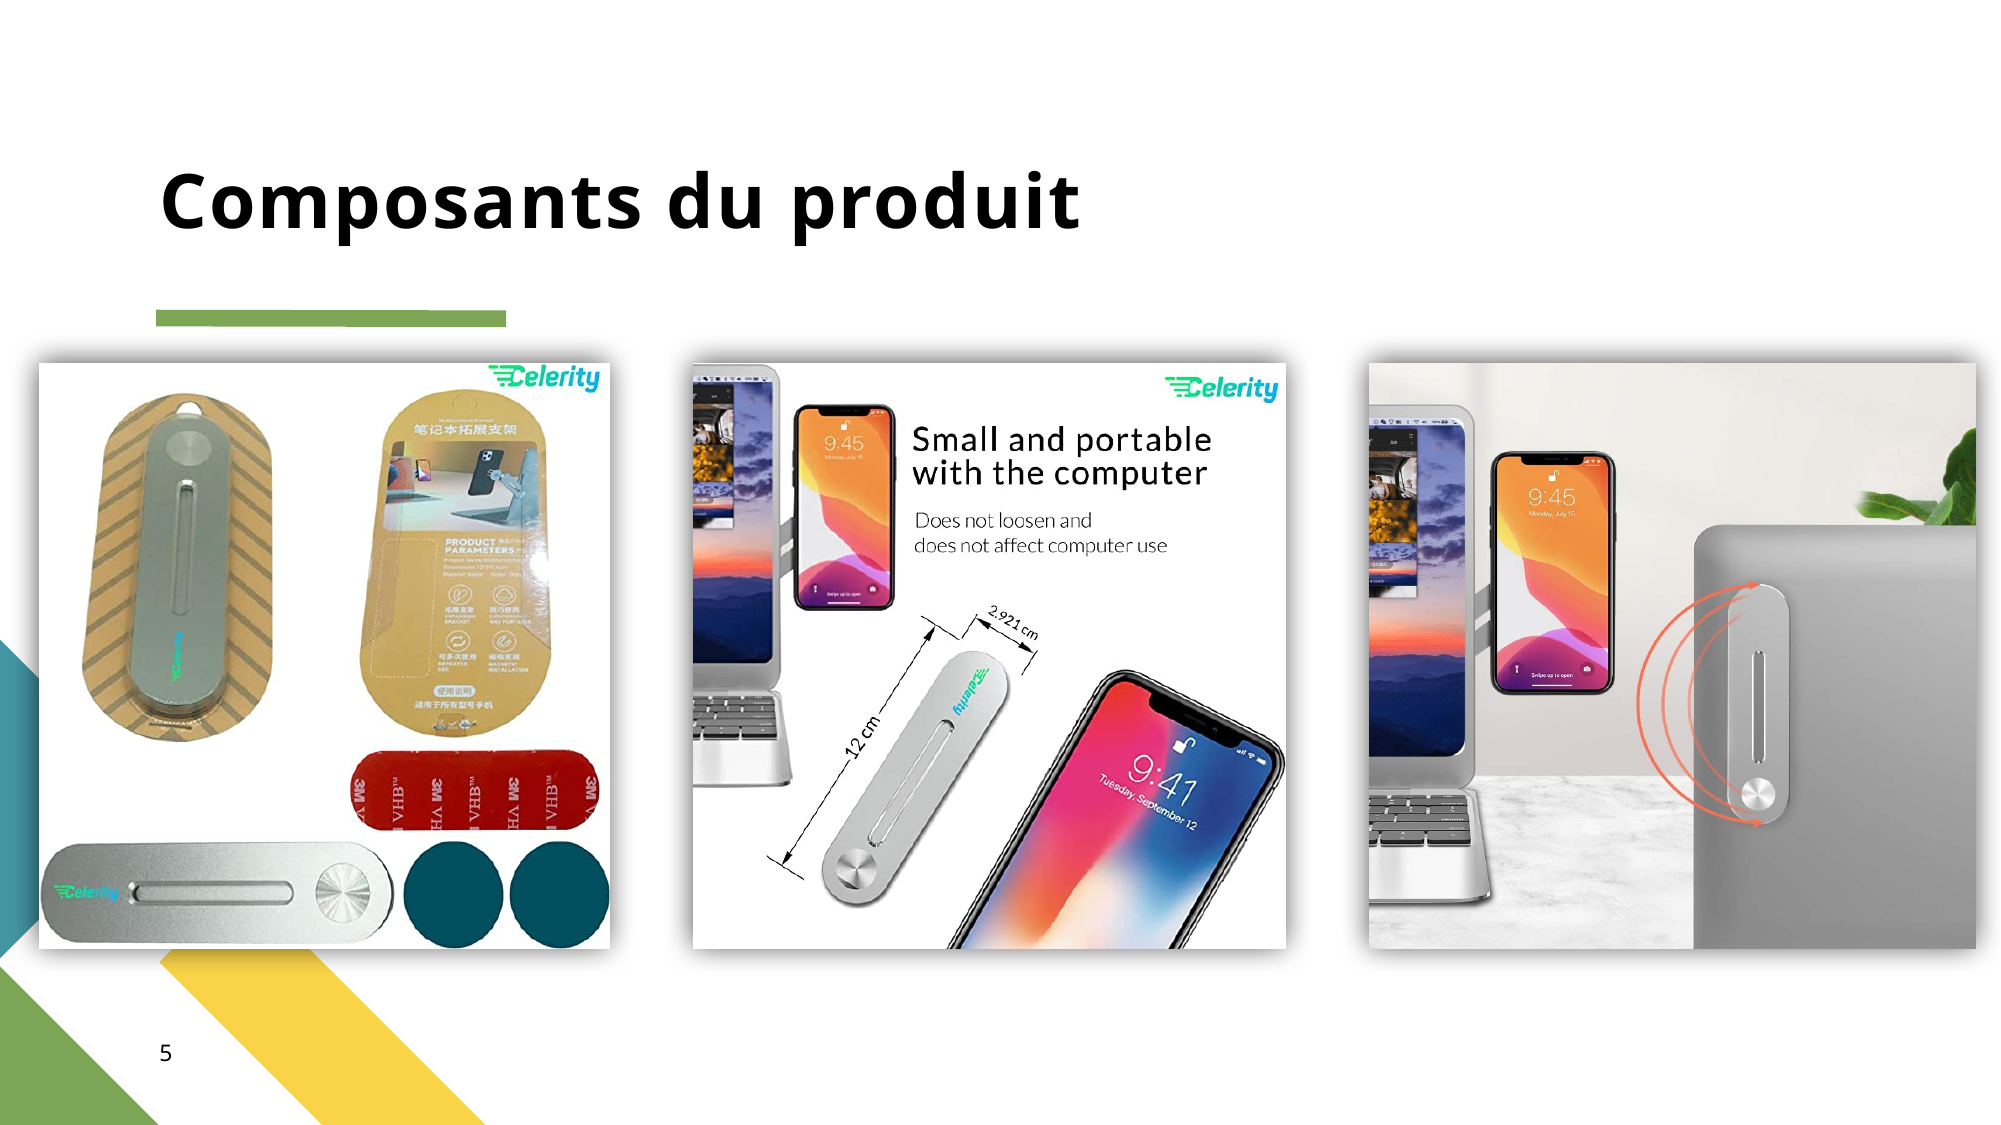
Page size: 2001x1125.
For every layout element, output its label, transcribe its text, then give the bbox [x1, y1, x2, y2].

picture [39, 363, 610, 949]
picture [1369, 363, 1976, 949]
title Composants du produit [159, 144, 1093, 245]
picture [693, 363, 1286, 949]
slide_number 5 [159, 1038, 246, 1080]
